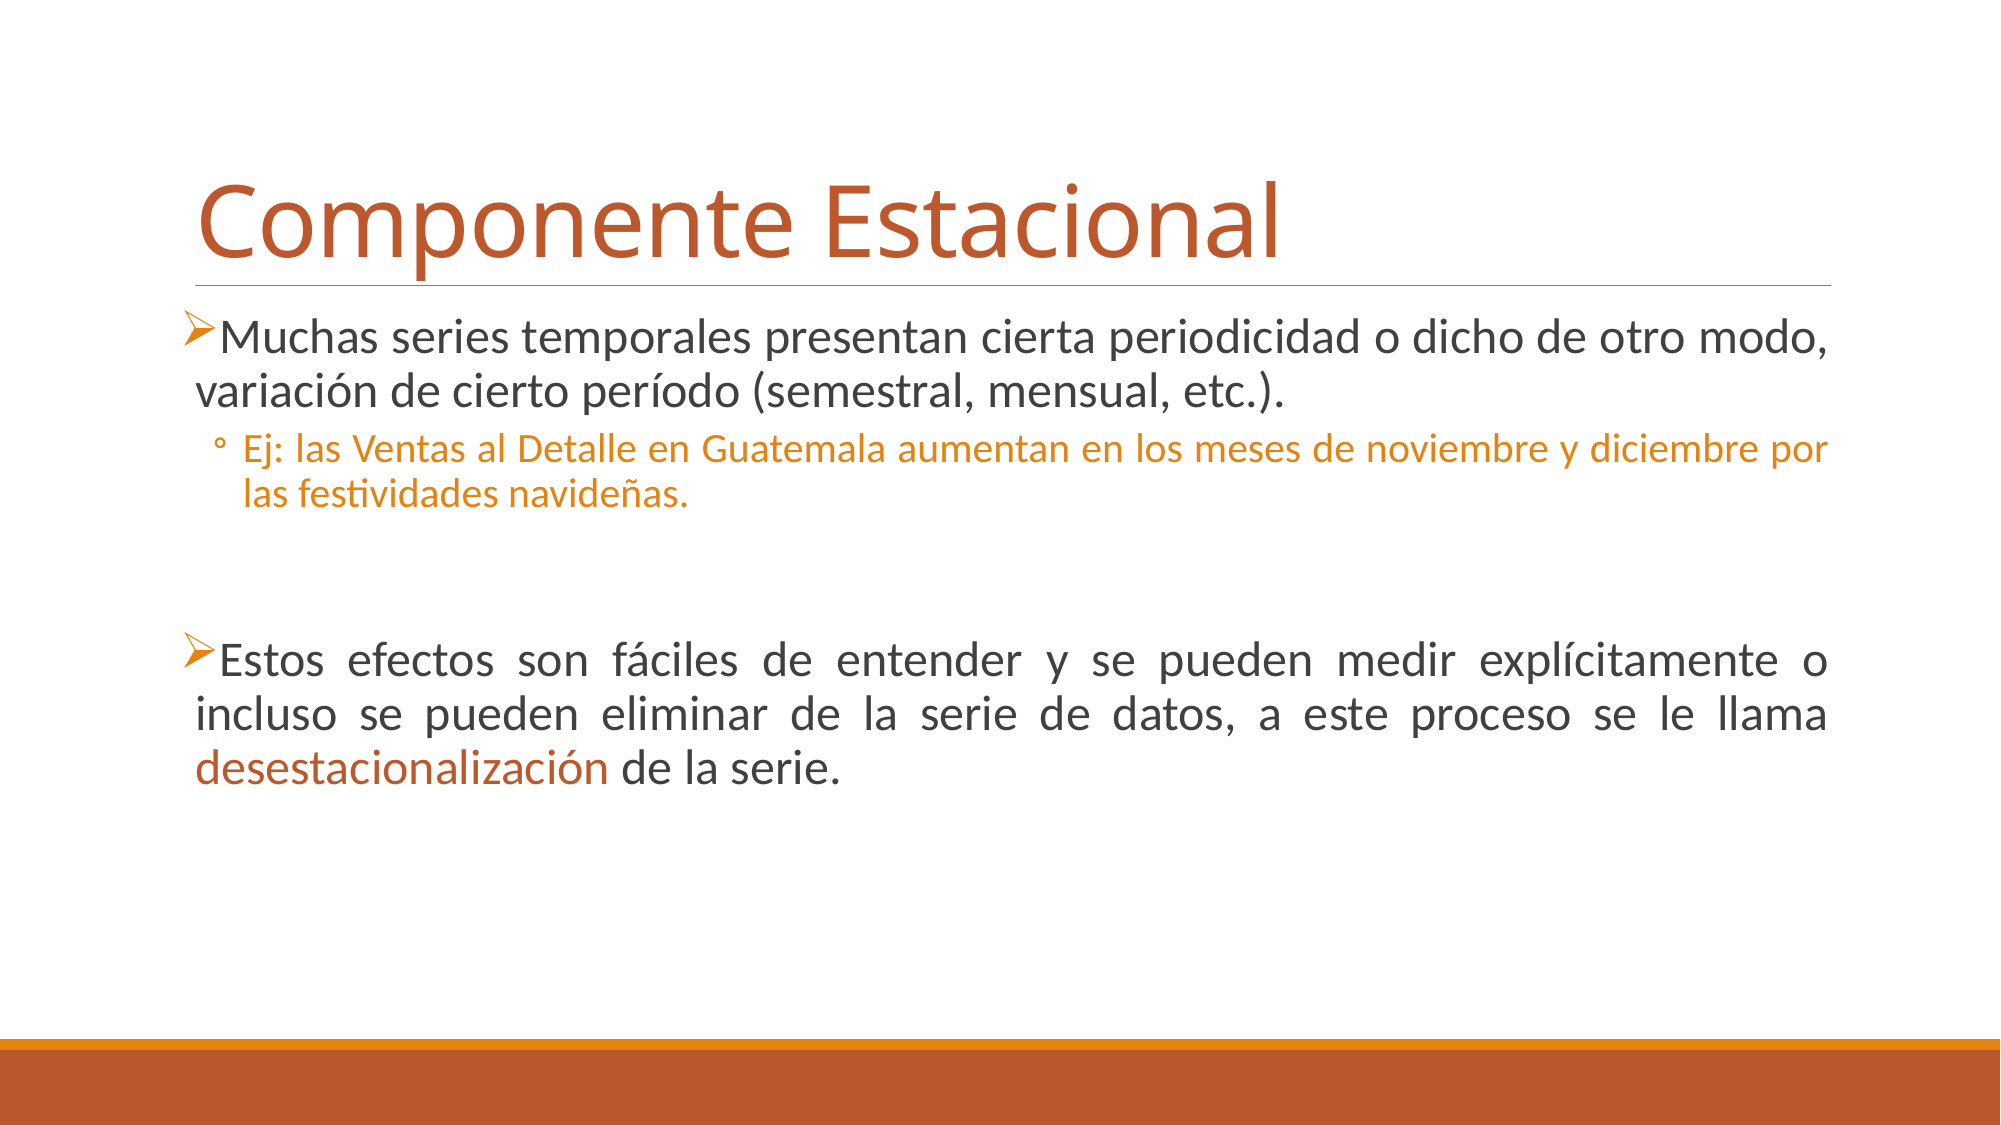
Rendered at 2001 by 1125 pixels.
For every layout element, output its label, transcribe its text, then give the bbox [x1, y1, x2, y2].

title Componente Estacional [180, 47, 1830, 285]
list Muchas series temporales presentan cierta periodicidad o dicho de otro modo, variación de cierto período (semestral, mensual, etc.). Ej: las Ventas al Detalle en Guatemala aumentan en los meses de noviembre y diciembre por las festividades navideñas. Estos efectos son fáciles de entender y se pueden medir explícitamente o incluso se pueden eliminar de la serie de datos, a este proceso se le llama desestacionalización de la serie. [180, 302, 1830, 963]
